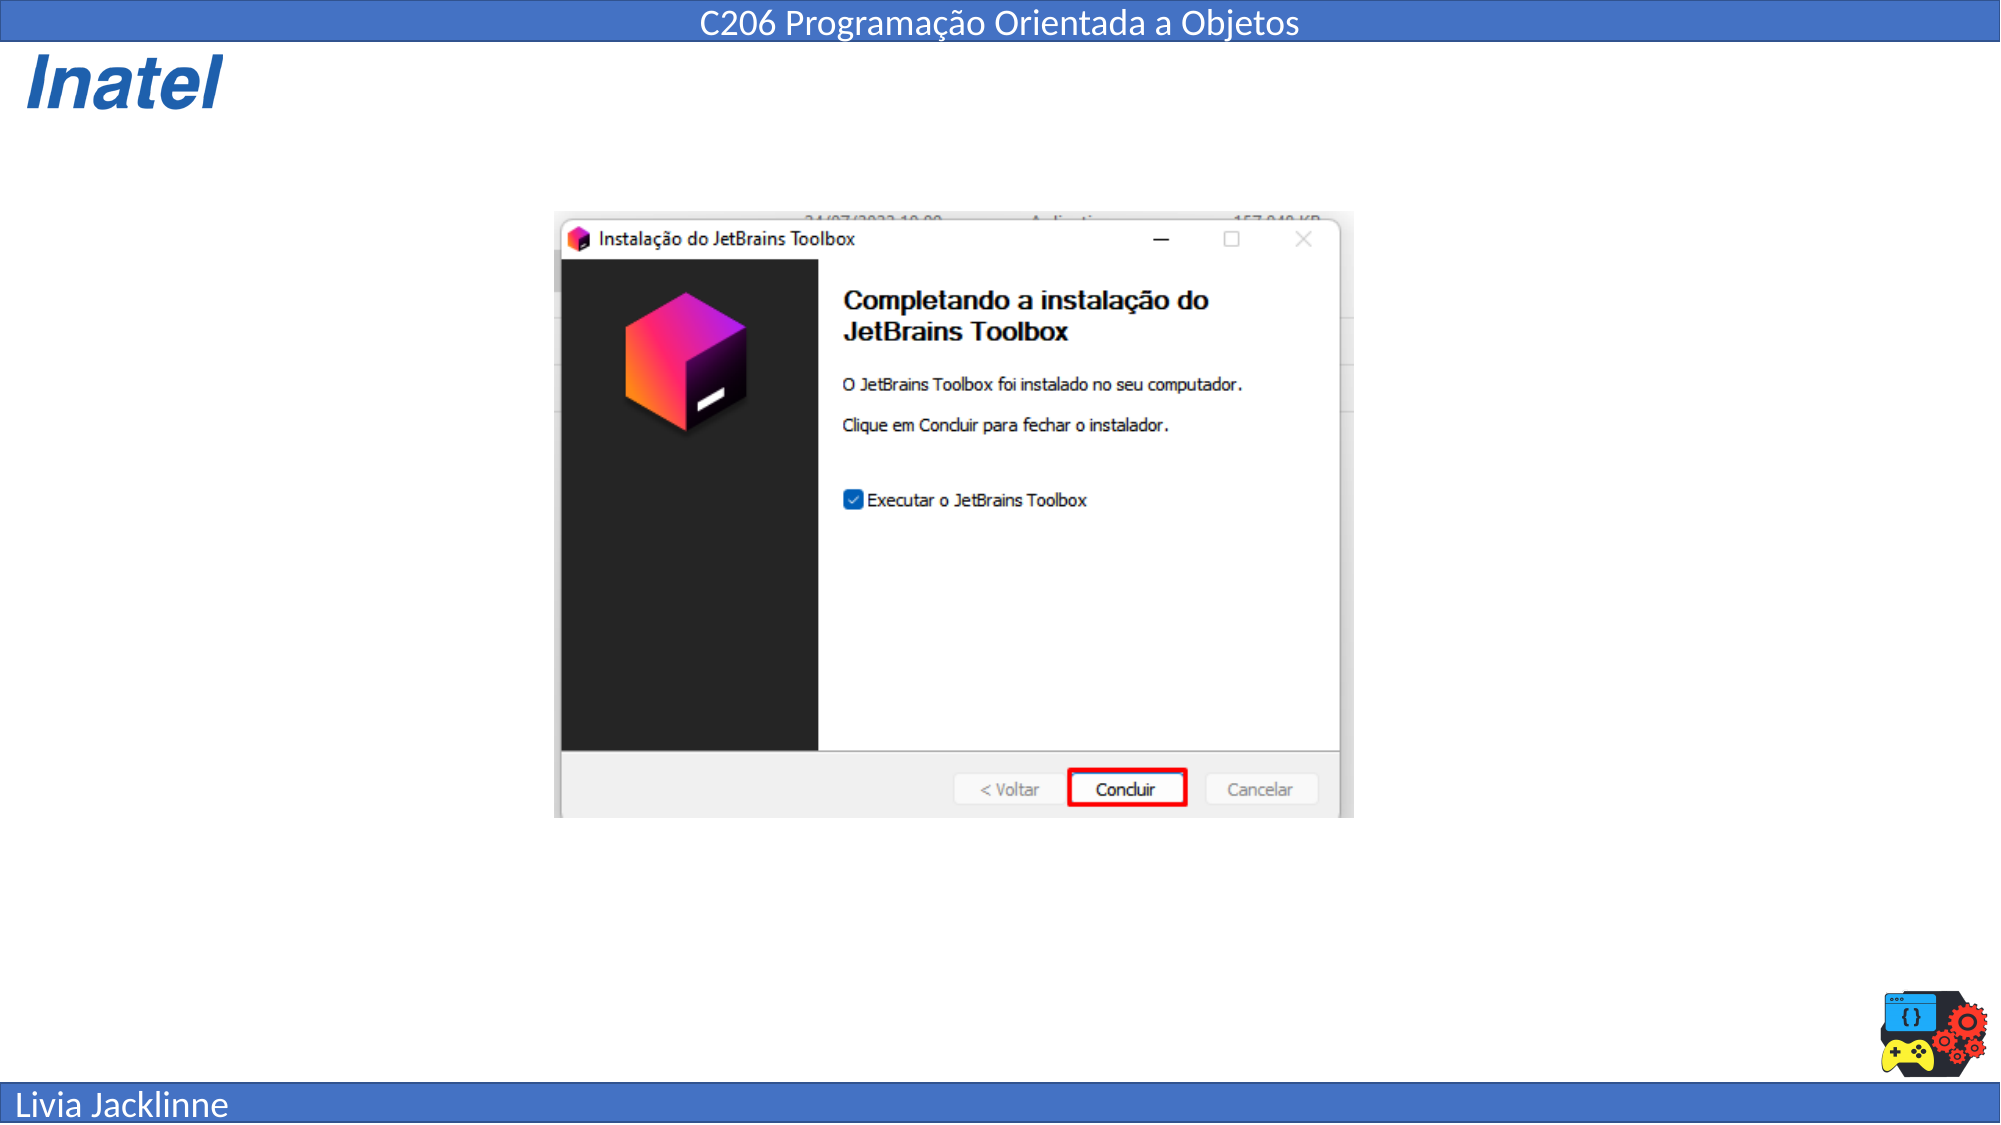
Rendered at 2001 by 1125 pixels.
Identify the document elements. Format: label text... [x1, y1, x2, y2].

picture [18, 41, 230, 122]
text_box C206 Programação Orientada a Objetos [0, 0, 2000, 42]
picture [554, 210, 1354, 818]
picture [1867, 986, 2000, 1084]
text_box Livia Jacklinne [0, 1083, 2000, 1122]
